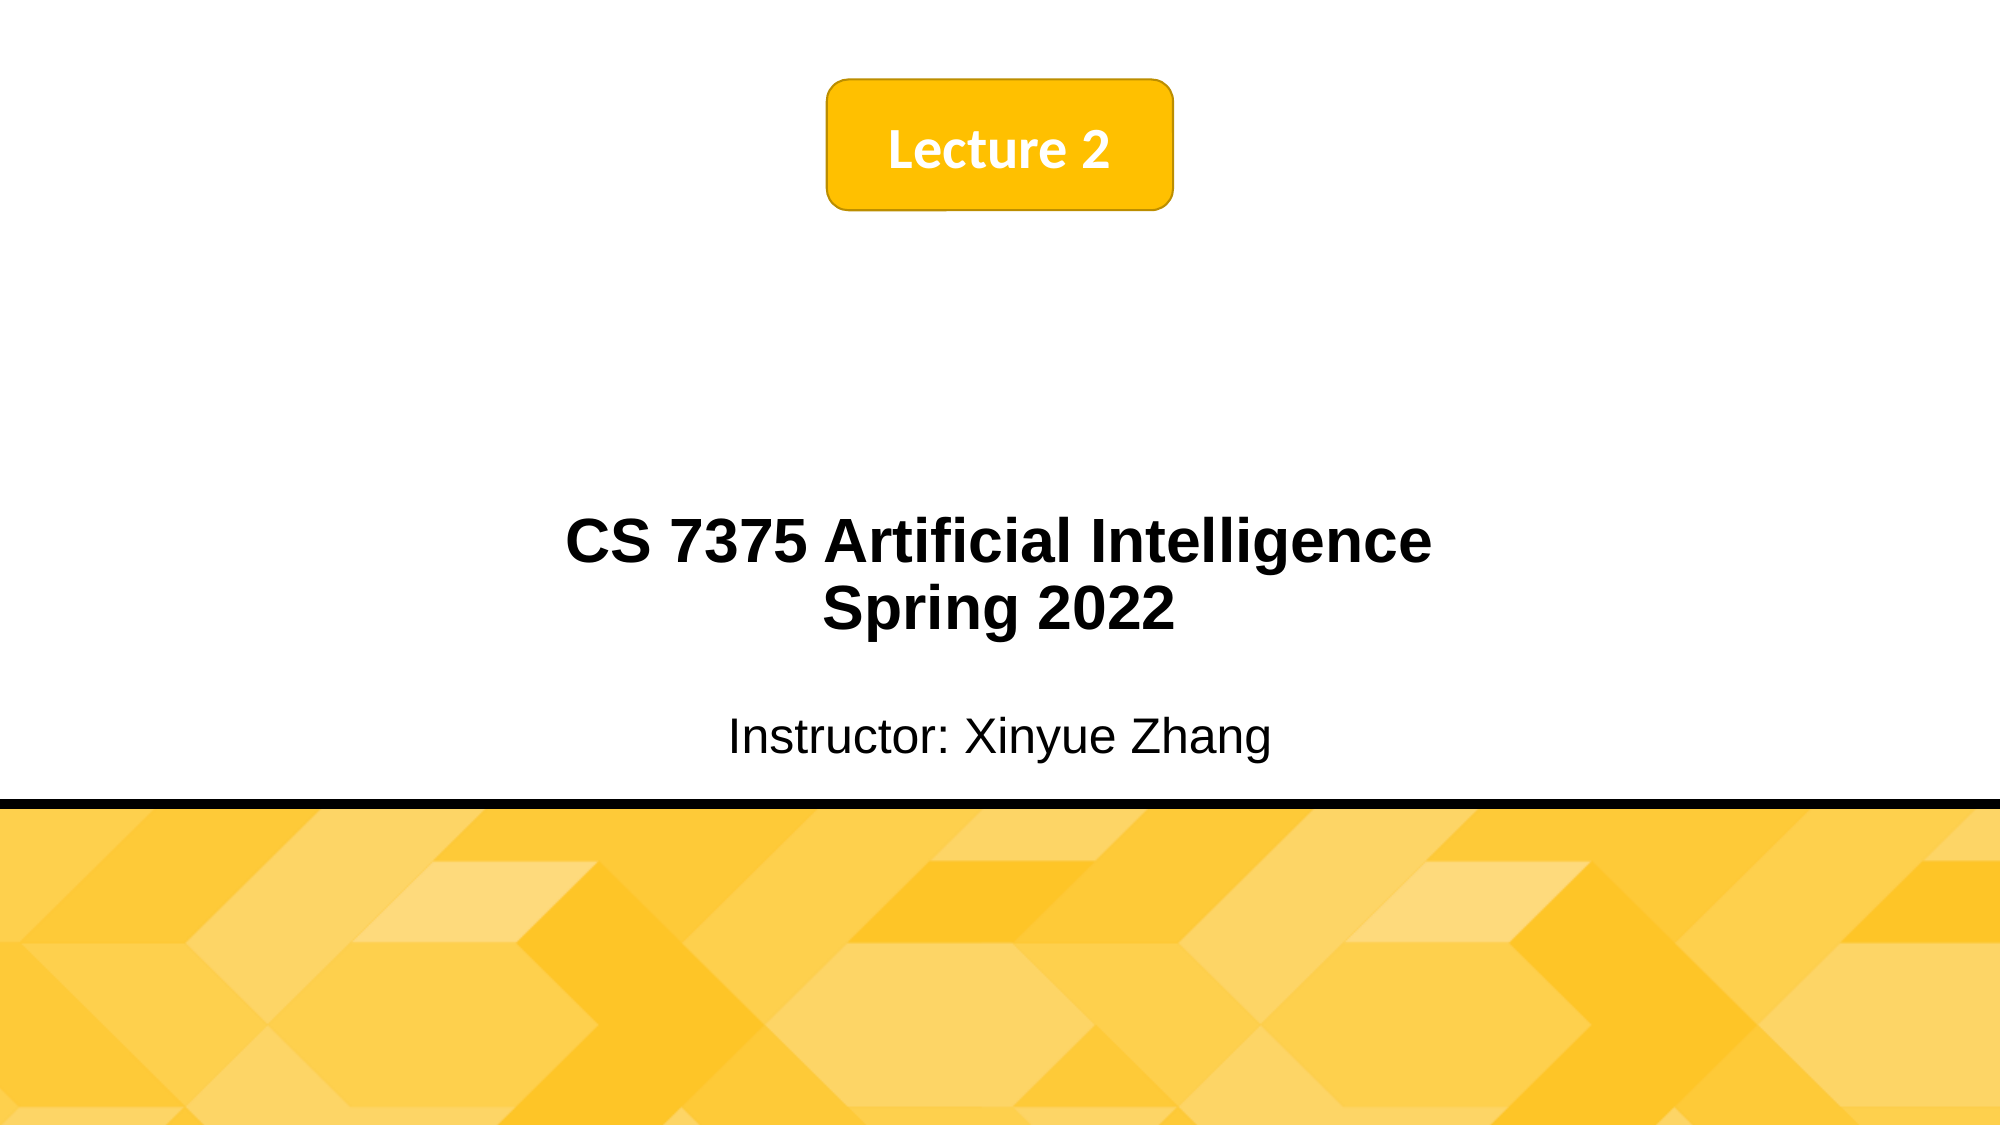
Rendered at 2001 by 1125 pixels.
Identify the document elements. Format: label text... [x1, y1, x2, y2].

title CS 7375 Artificial Intelligence Spring 2022 Instructor: Xinyue Zhang [137, 501, 1863, 688]
text_box Lecture 2 [825, 78, 1175, 212]
